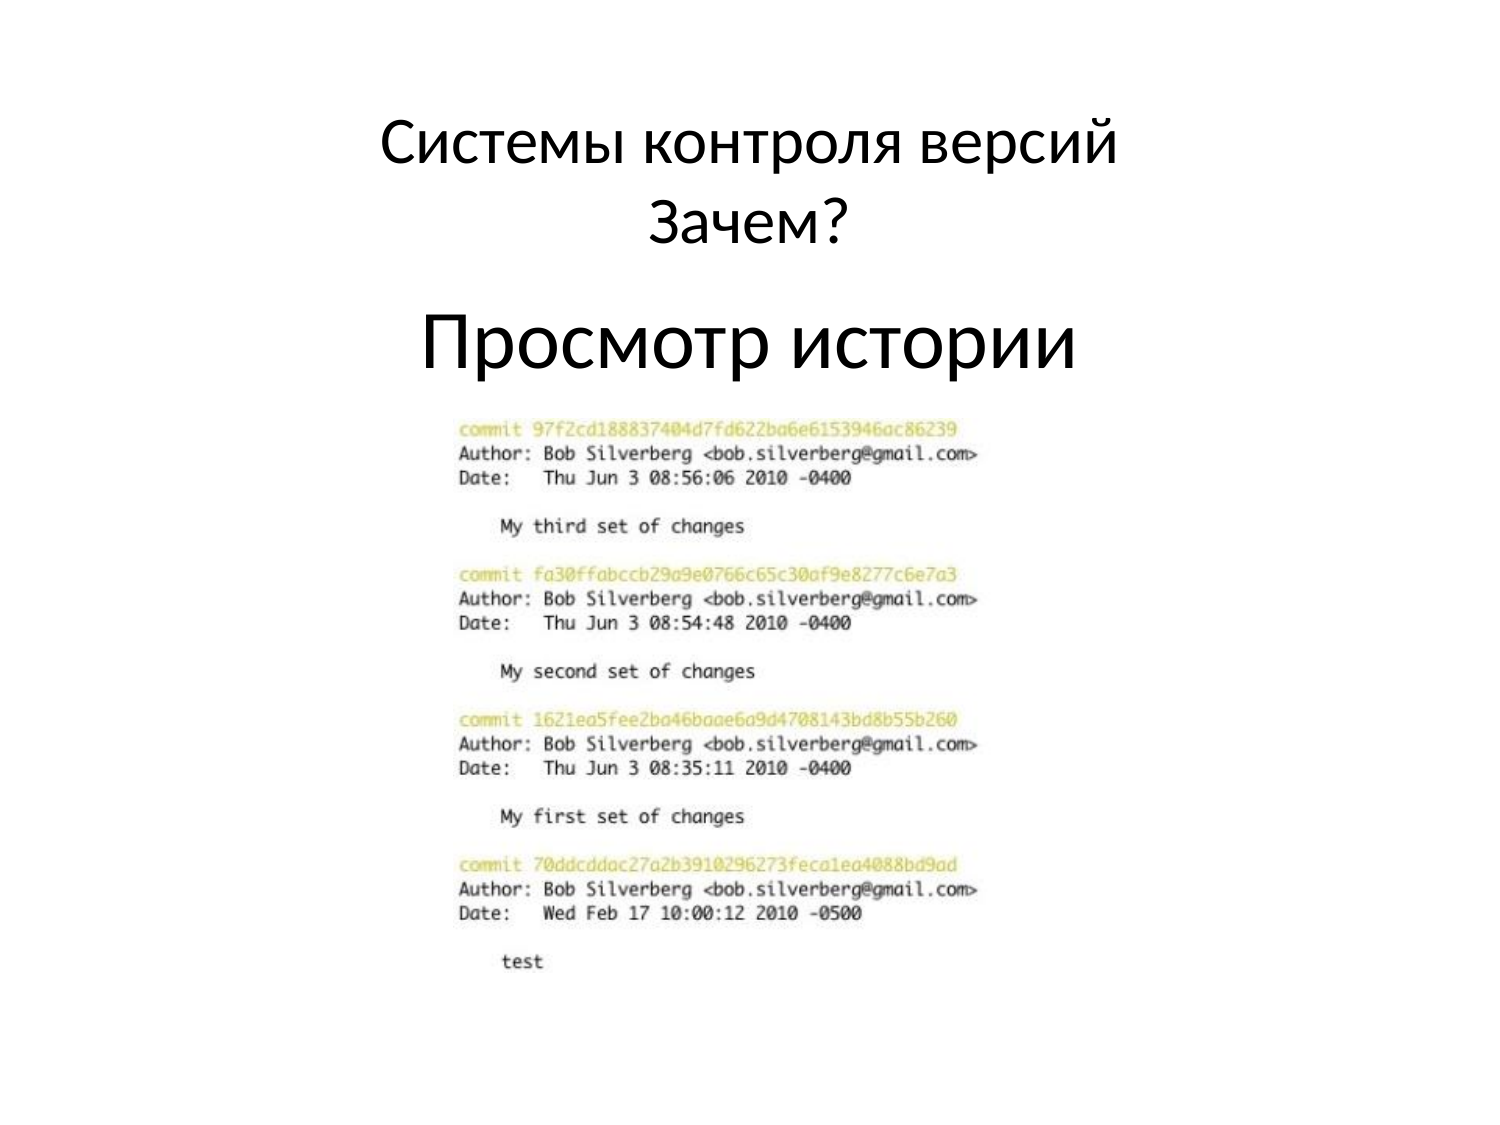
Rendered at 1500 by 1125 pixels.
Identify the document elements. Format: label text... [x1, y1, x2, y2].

picture [453, 418, 1101, 974]
text_box Просмотр истории [112, 163, 1388, 507]
text_box Системы контроля версий Зачем? [225, 89, 1275, 160]
